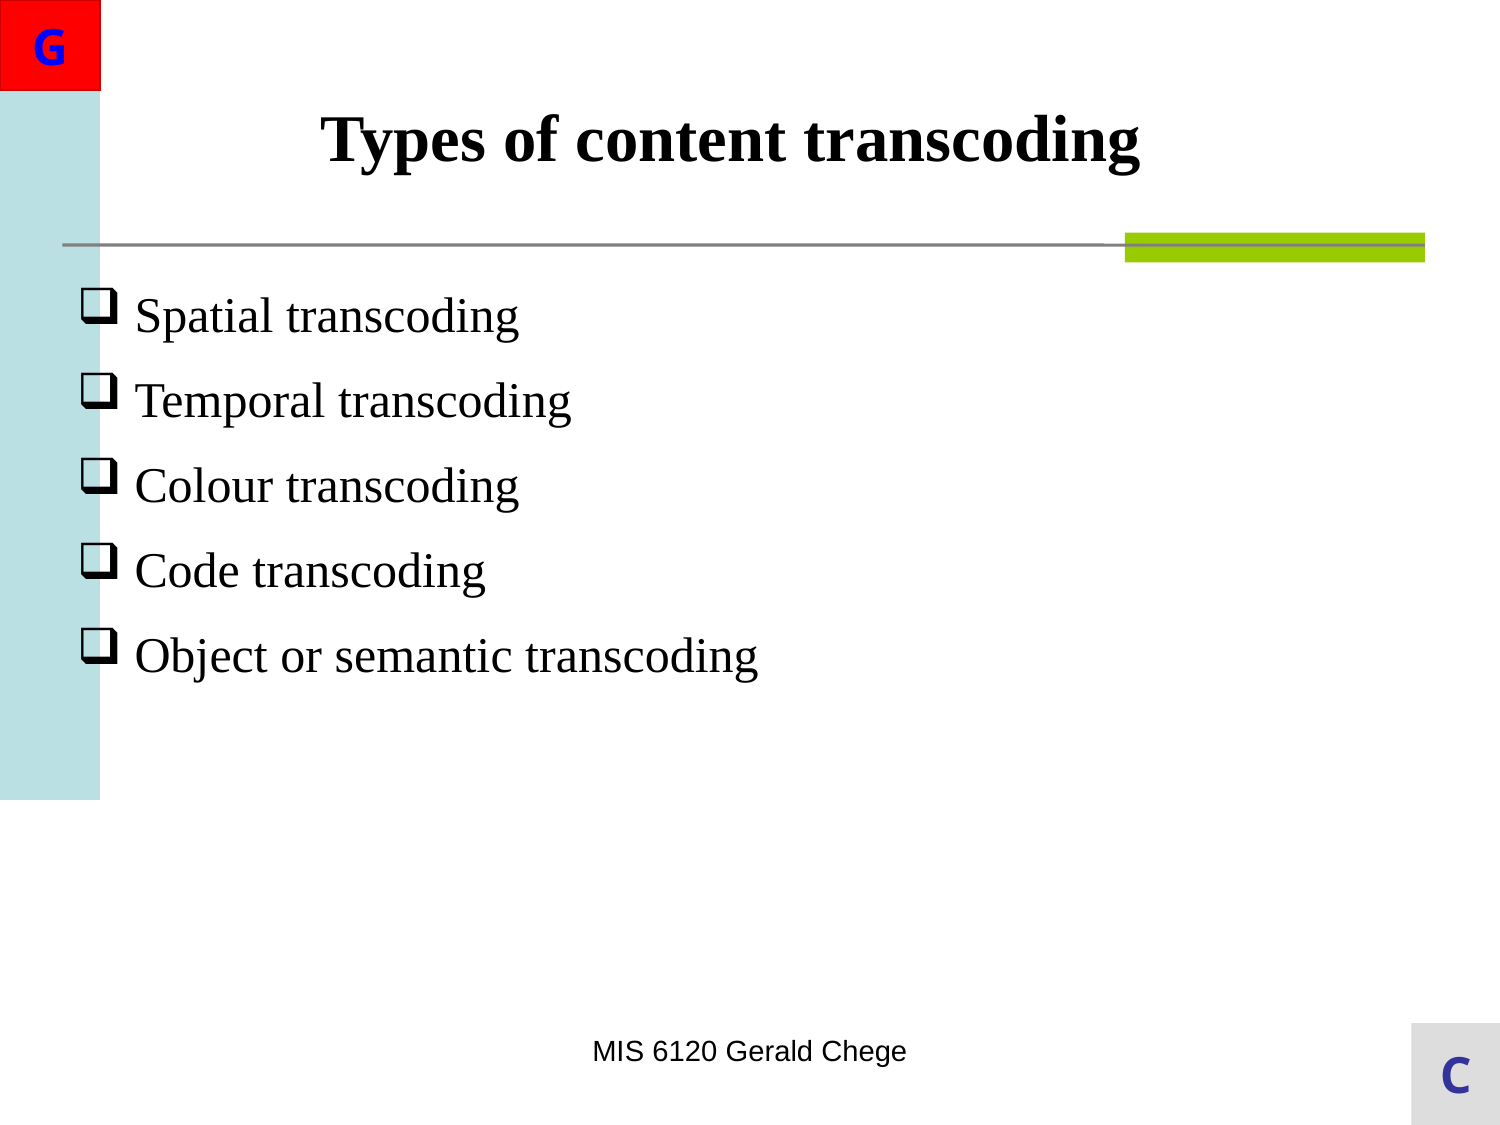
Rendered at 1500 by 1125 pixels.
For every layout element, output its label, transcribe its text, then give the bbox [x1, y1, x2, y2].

footer MIS 6120 Gerald Chege [512, 1024, 988, 1103]
text_box Spatial transcoding Temporal transcoding Colour transcoding Code transcoding Object or semantic transcoding [62, 274, 1425, 690]
text_box Types of content transcoding [62, 87, 1400, 183]
